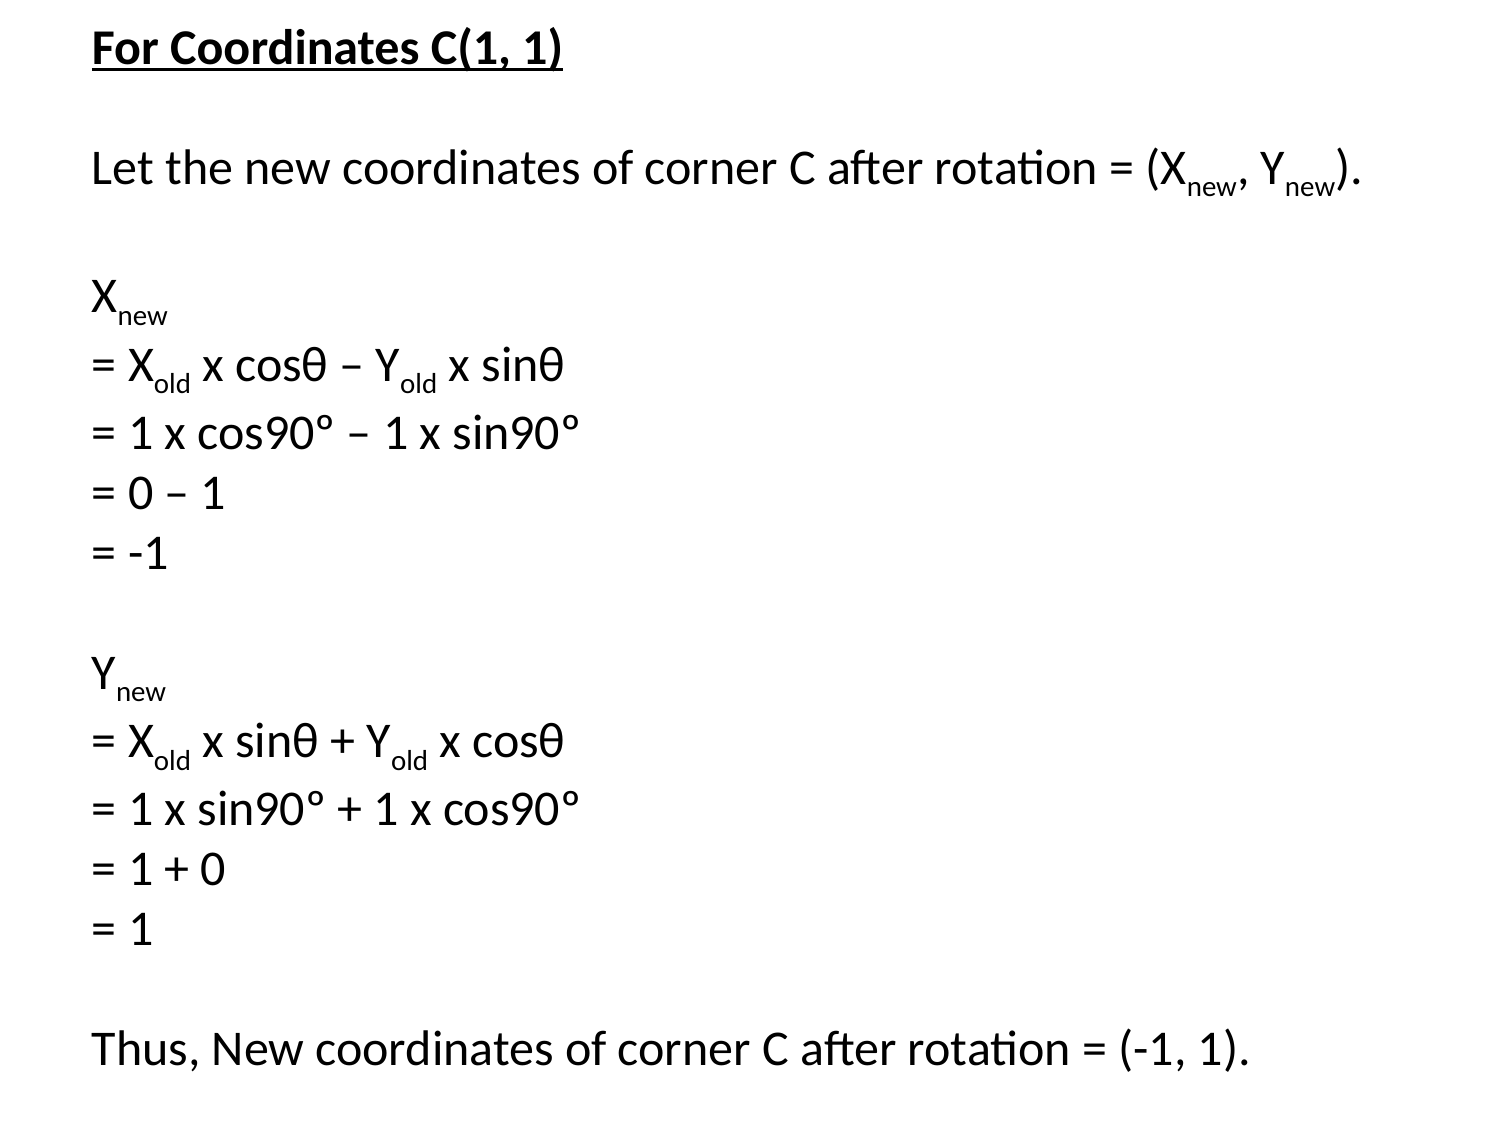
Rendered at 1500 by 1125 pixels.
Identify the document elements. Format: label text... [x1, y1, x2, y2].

text_box For Coordinates C(1, 1) Let the new coordinates of corner C after rotation = (Xnew, Ynew). Xnew = Xold x cosθ – Yold x sinθ = 1 x cos90º – 1 x sin90º = 0 – 1 = -1 Ynew = Xold x sinθ + Yold x cosθ = 1 x sin90º + 1 x cos90º = 1 + 0 = 1 Thus, New coordinates of corner C after rotation = (-1, 1). [76, 6, 1447, 1084]
